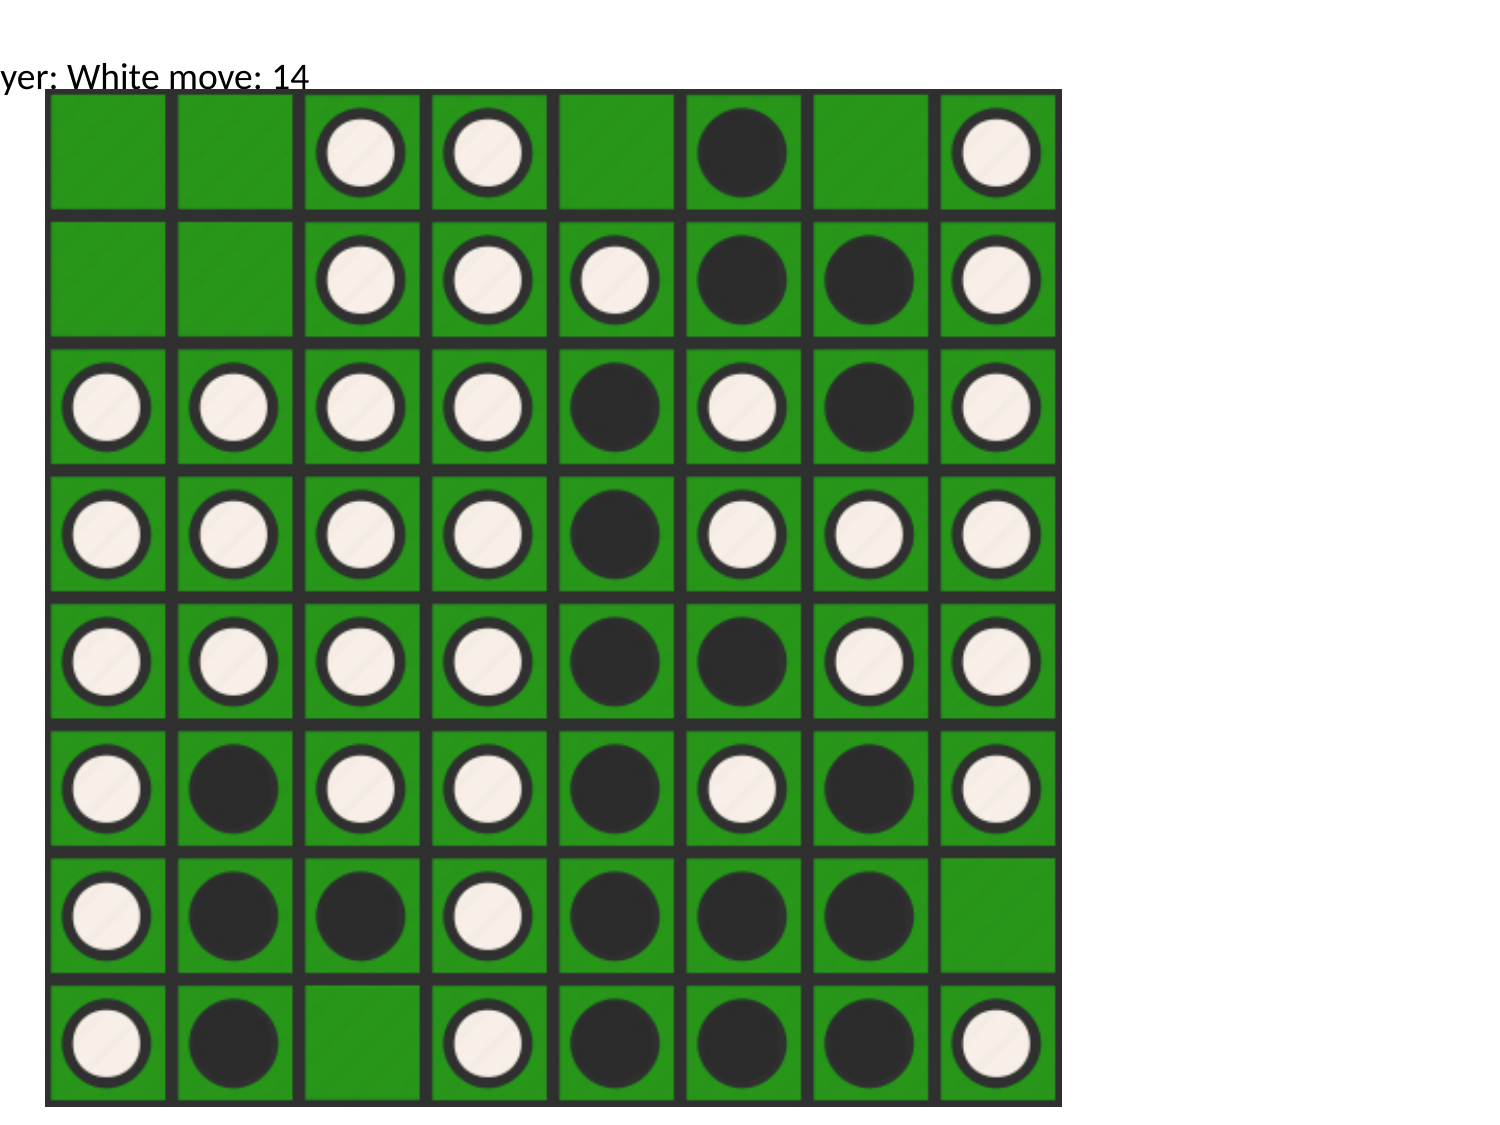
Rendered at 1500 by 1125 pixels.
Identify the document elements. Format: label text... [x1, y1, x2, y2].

text_box turn: 52 player: White move: 14 [0, 44, 325, 105]
picture [44, 89, 1062, 1107]
